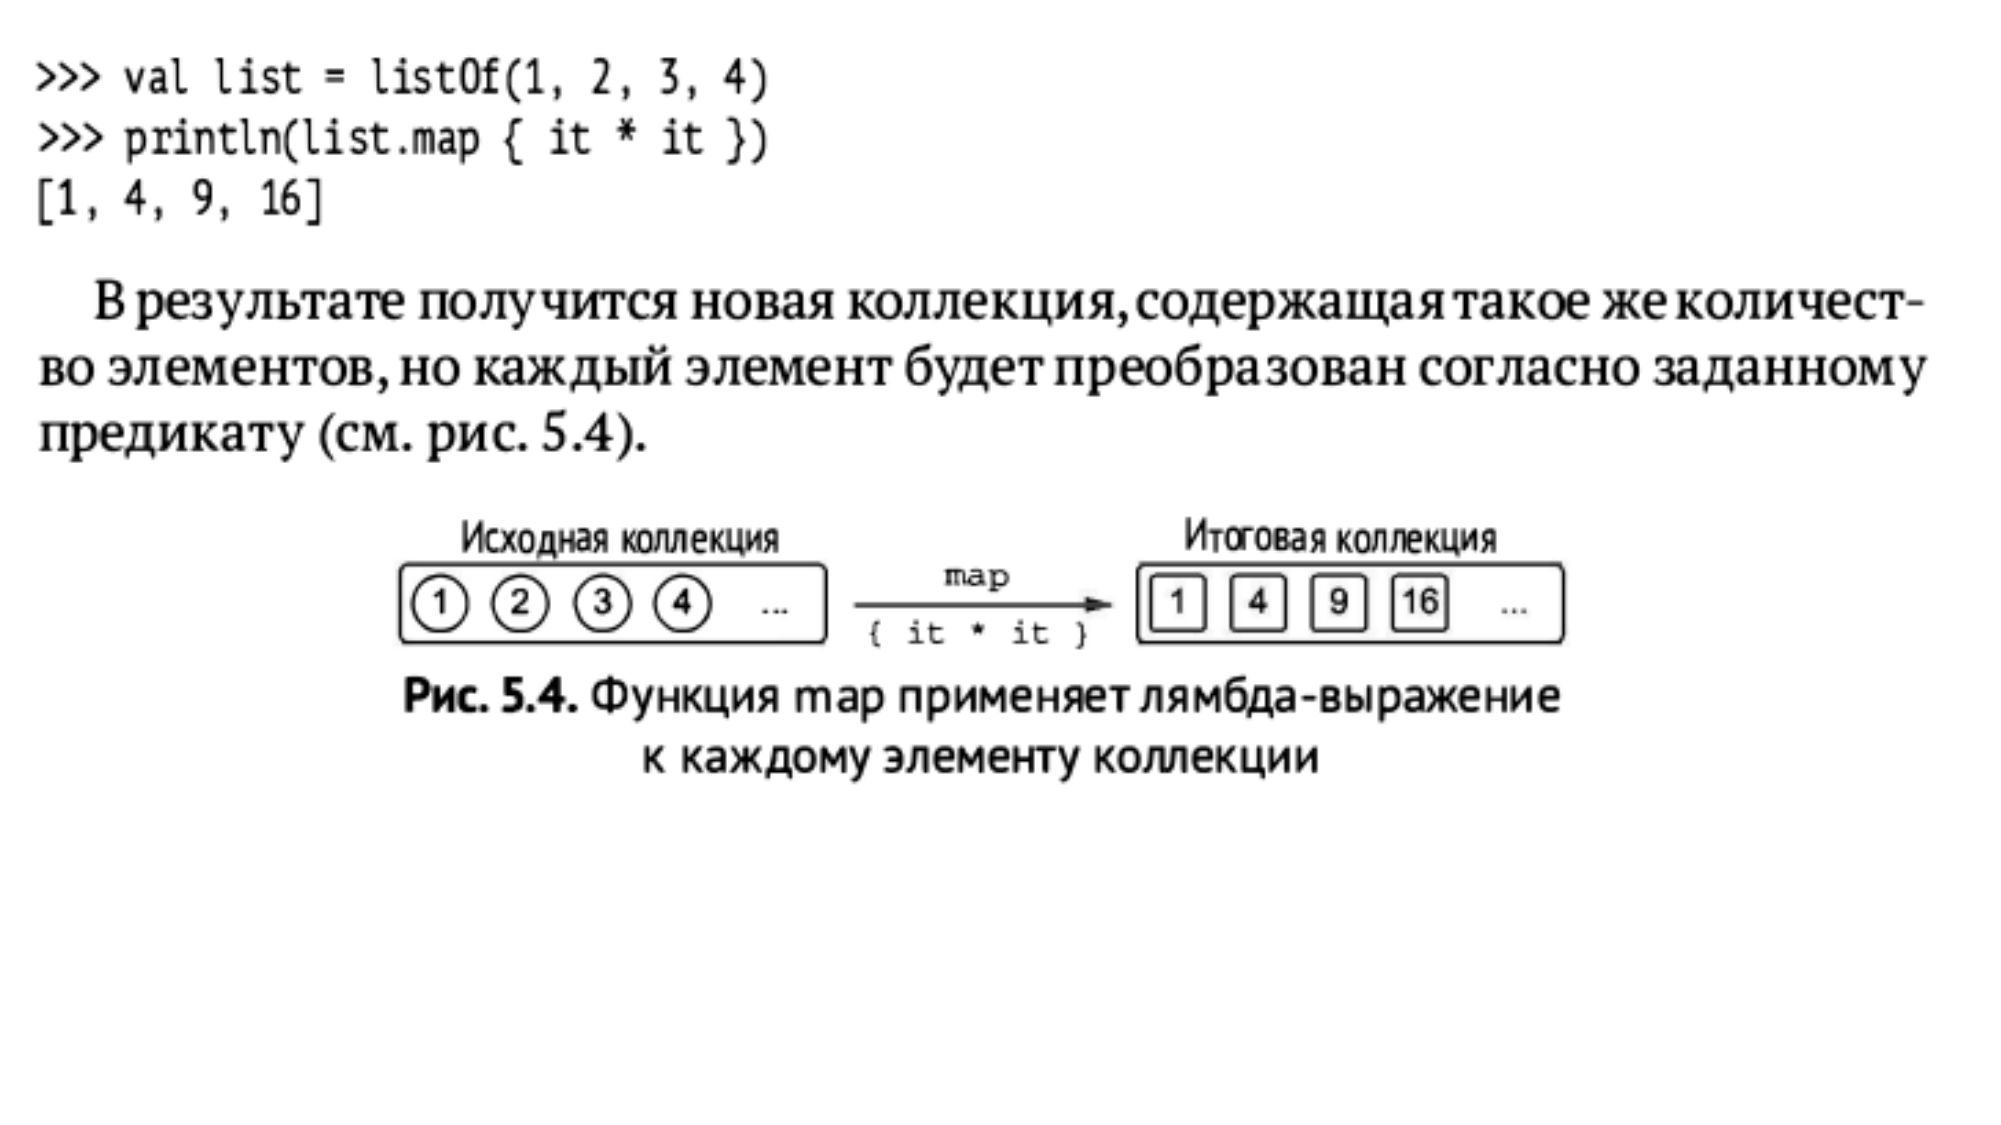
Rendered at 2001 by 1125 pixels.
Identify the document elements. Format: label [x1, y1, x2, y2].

picture [23, 23, 1959, 816]
